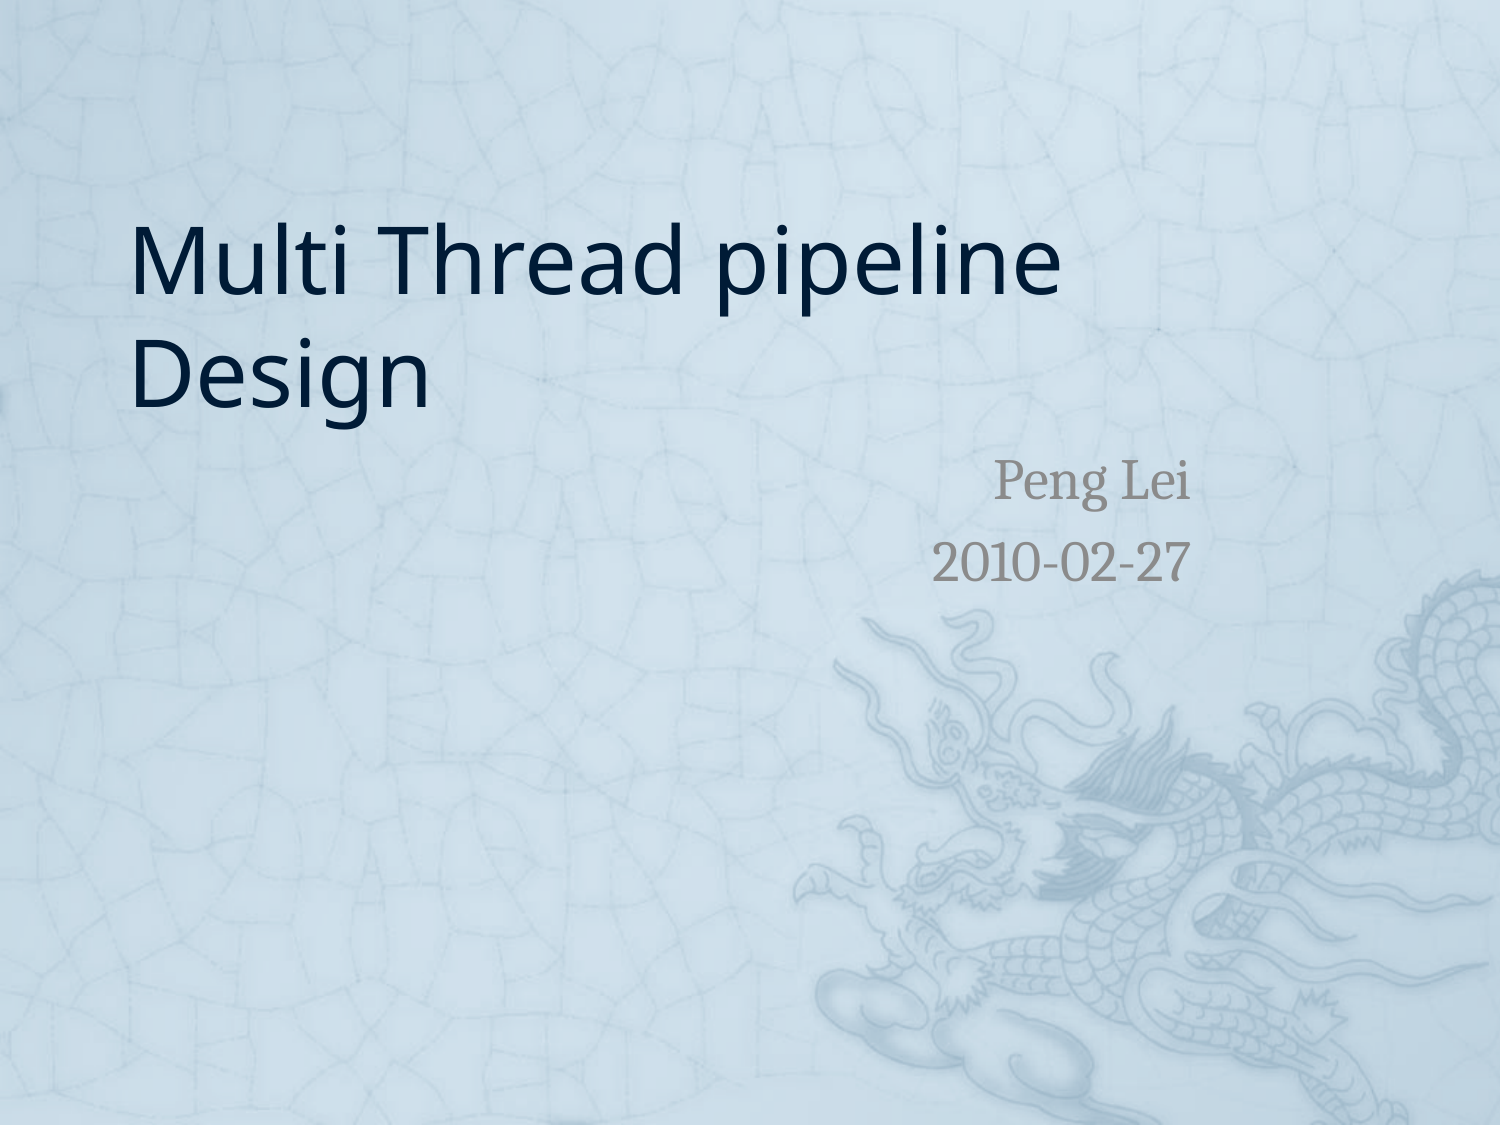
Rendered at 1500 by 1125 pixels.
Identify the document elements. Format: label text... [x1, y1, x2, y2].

subtitle Peng Lei 2010-02-27 [112, 433, 1207, 722]
title Multi Thread pipeline Design [112, 192, 1388, 434]
